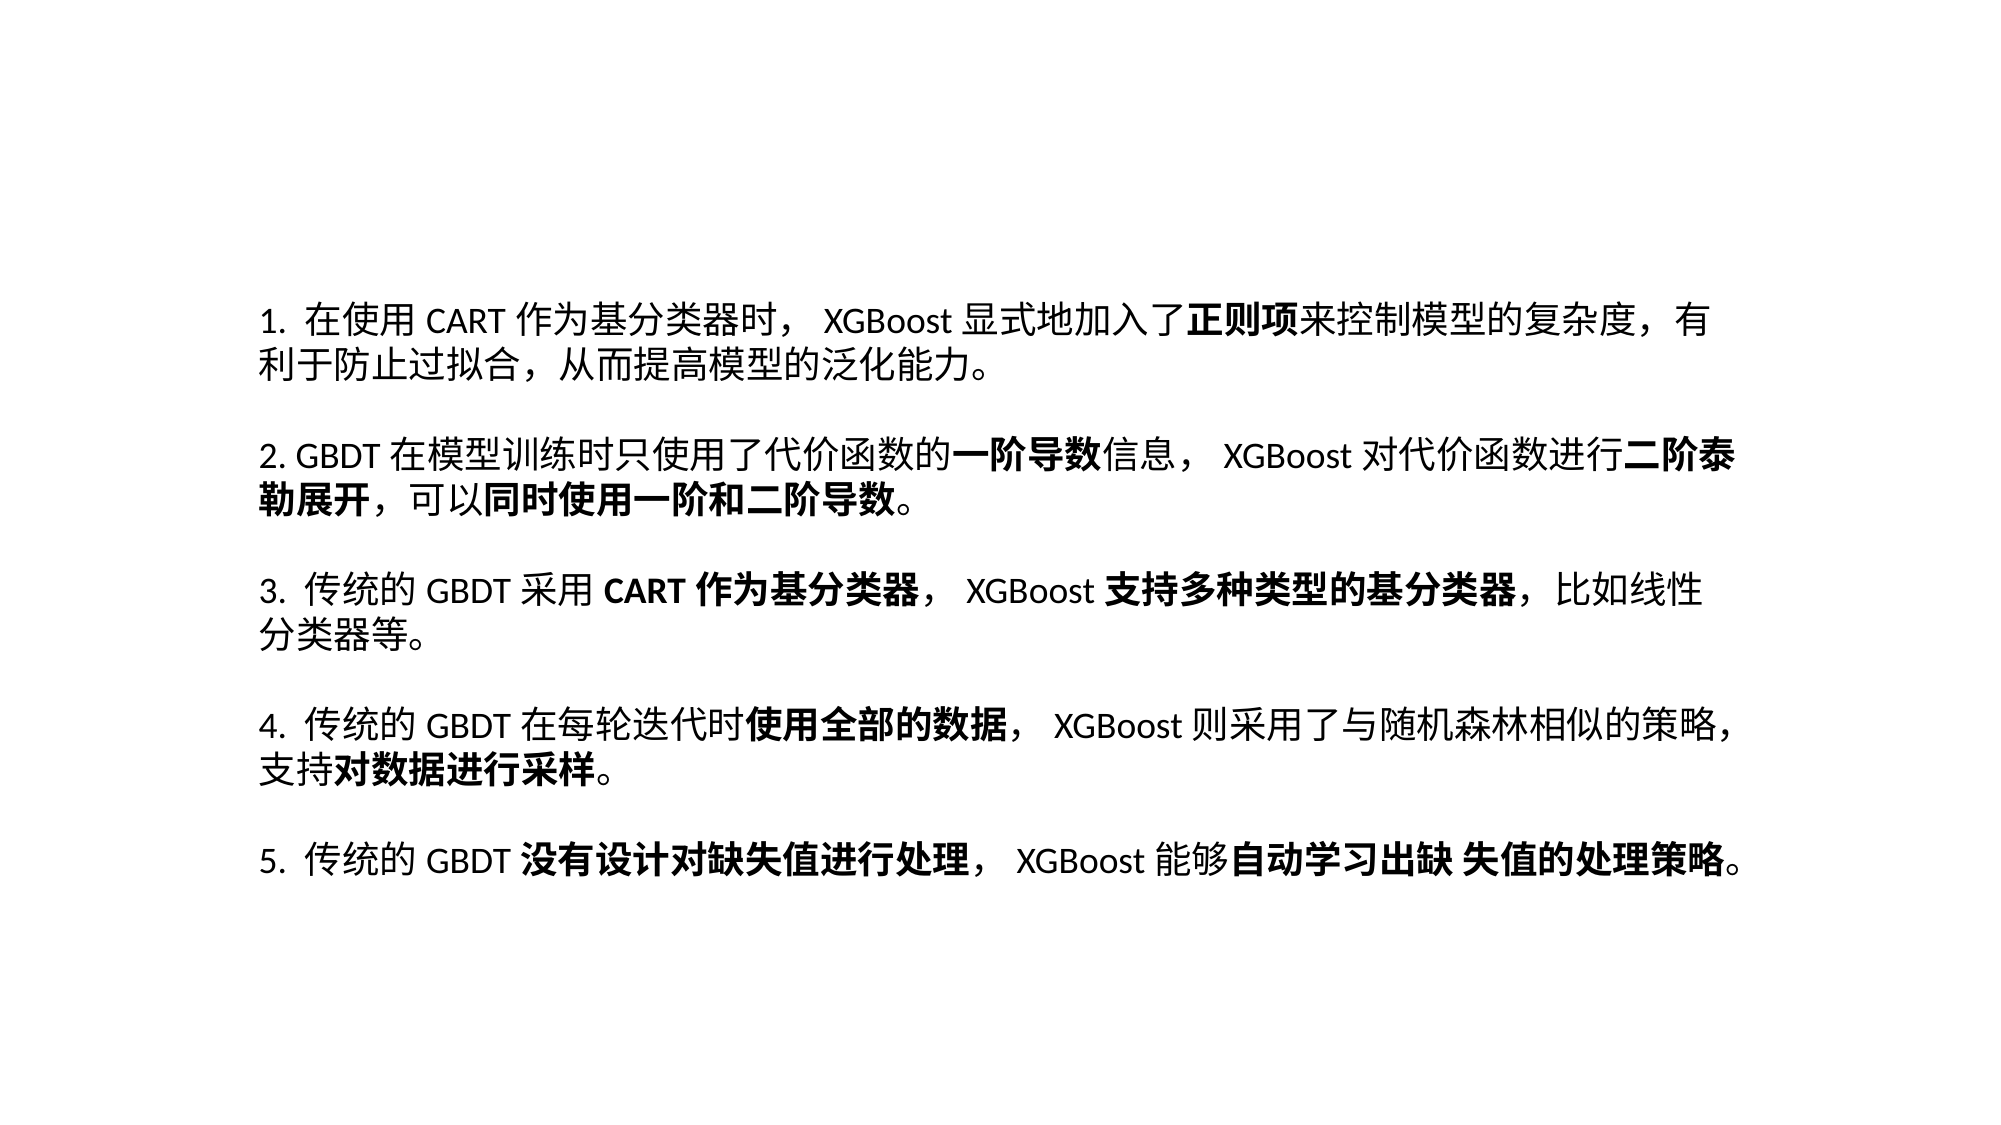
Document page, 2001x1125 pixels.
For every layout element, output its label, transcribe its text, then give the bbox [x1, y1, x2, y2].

text_box 1. 在使用CART作为基分类器时，XGBoost显式地加入了正则项来控制模型的复杂度，有利于防止过拟合，从而提高模型的泛化能力。 2. GBDT在模型训练时只使用了代价函数的一阶导数信息，XGBoost对代价函数进行二阶泰勒展开，可以同时使用一阶和二阶导数。 3. 传统的GBDT采用CART作为基分类器，XGBoost支持多种类型的基分类器，比如线性分类器等。 4. 传统的GBDT在每轮迭代时使用全部的数据，XGBoost则采用了与随机森林相似的策略，支持对数据进行采样。 5. 传统的GBDT没有设计对缺失值进行处理，XGBoost能够自动学习出缺 失值的处理策略。 [243, 288, 1757, 889]
